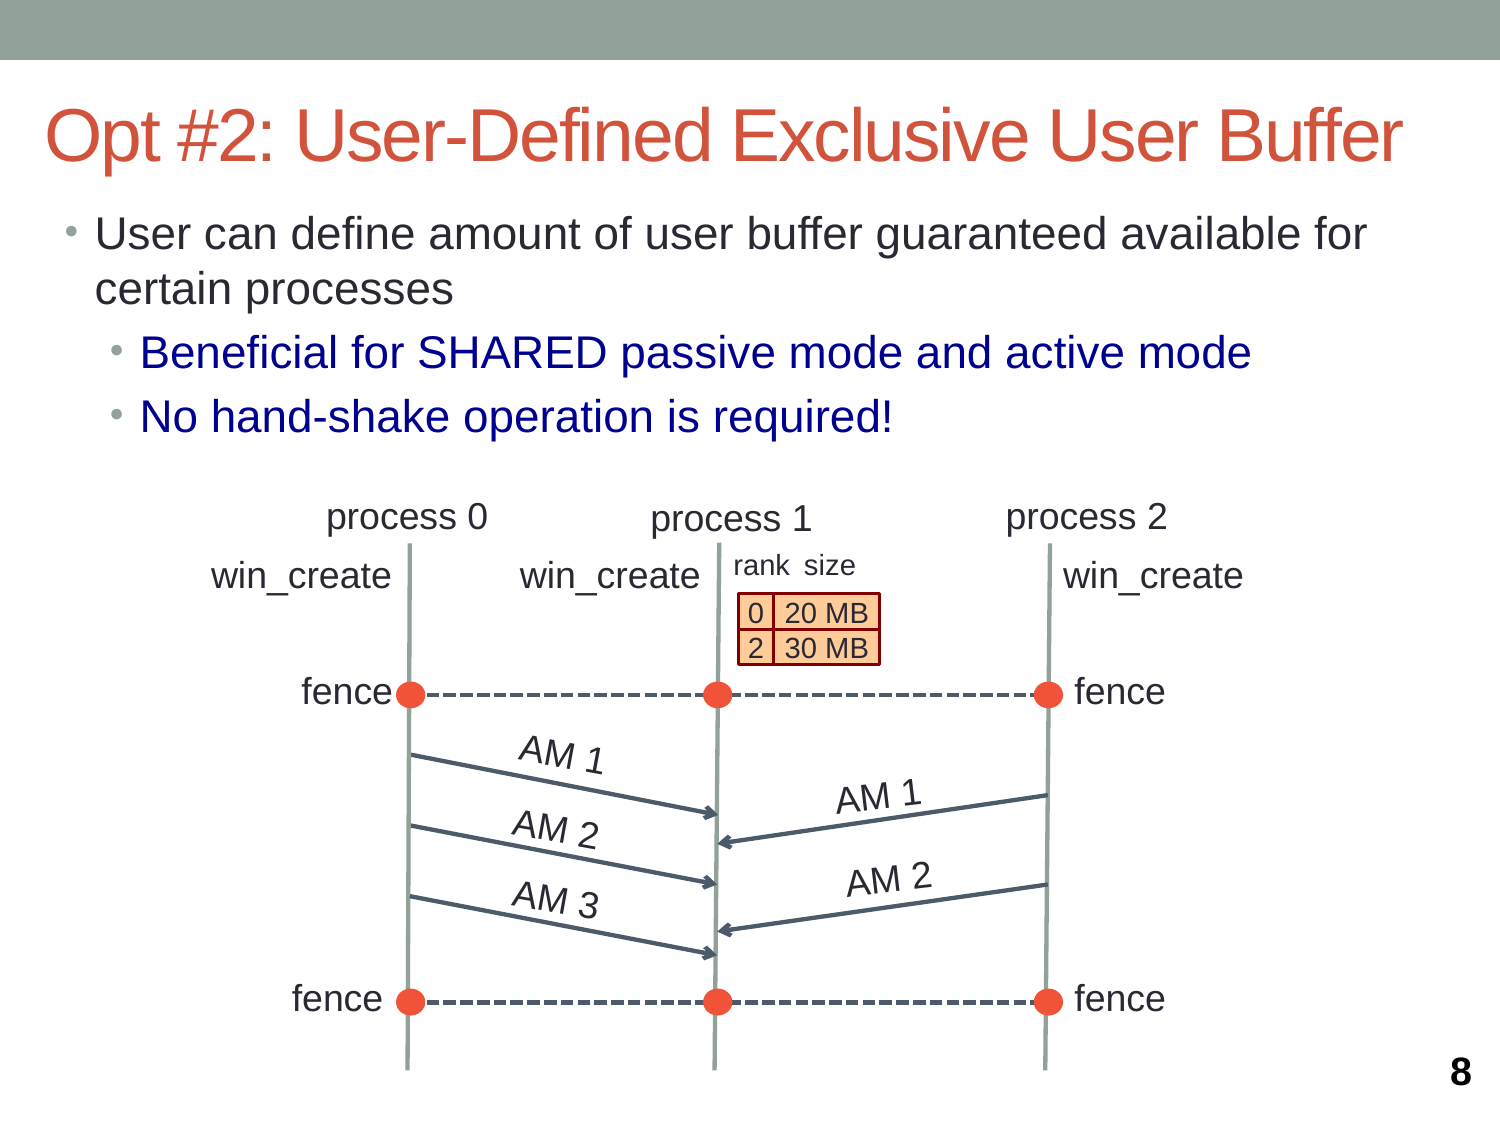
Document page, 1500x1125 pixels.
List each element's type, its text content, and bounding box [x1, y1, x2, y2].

list User can define amount of user buffer guaranteed available for certain processes Beneficial for SHARED passive mode and active mode No hand-shake operation is required! [49, 197, 1400, 1000]
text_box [176, 483, 1282, 1071]
text_box Opt #2: User-Defined Exclusive User Buffer [29, 66, 1471, 197]
slide_number 8 [1435, 1046, 1500, 1101]
